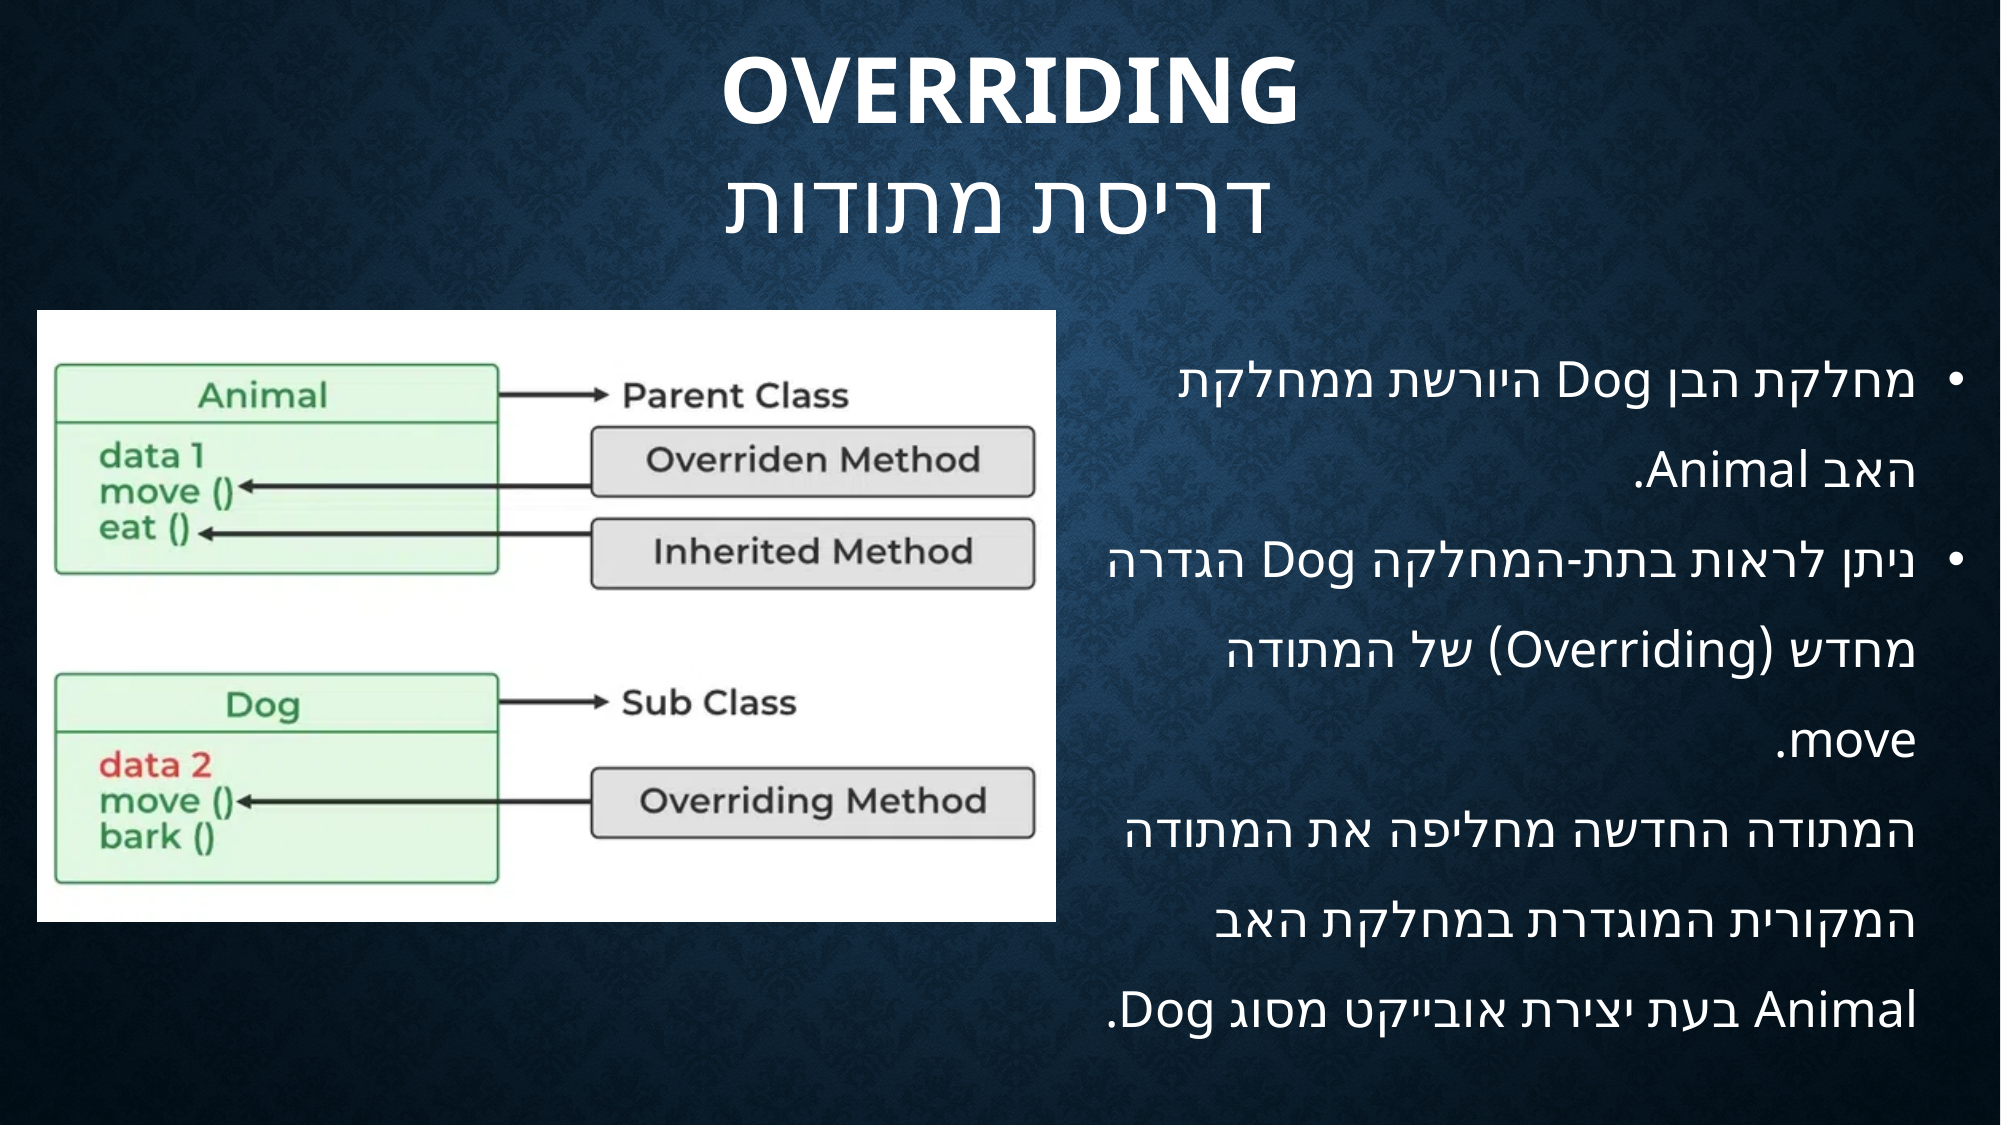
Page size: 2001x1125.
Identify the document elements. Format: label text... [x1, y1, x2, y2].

text_box [974, 210, 1352, 310]
title Overriding דריסת מתודות [137, 33, 1863, 251]
picture [36, 310, 1057, 922]
text_box מחלקת הבן Dog היורשת ממחלקת האב Animal. ניתן לראות בתת-המחלקה Dog הגדרה מחדש (Overriding) של המתודה move. המתודה החדשה מחליפה את המתודה המקורית המוגדרת במחלקת האב Animal בעת יצירת אובייקט מסוג Dog. [1055, 310, 1980, 1046]
